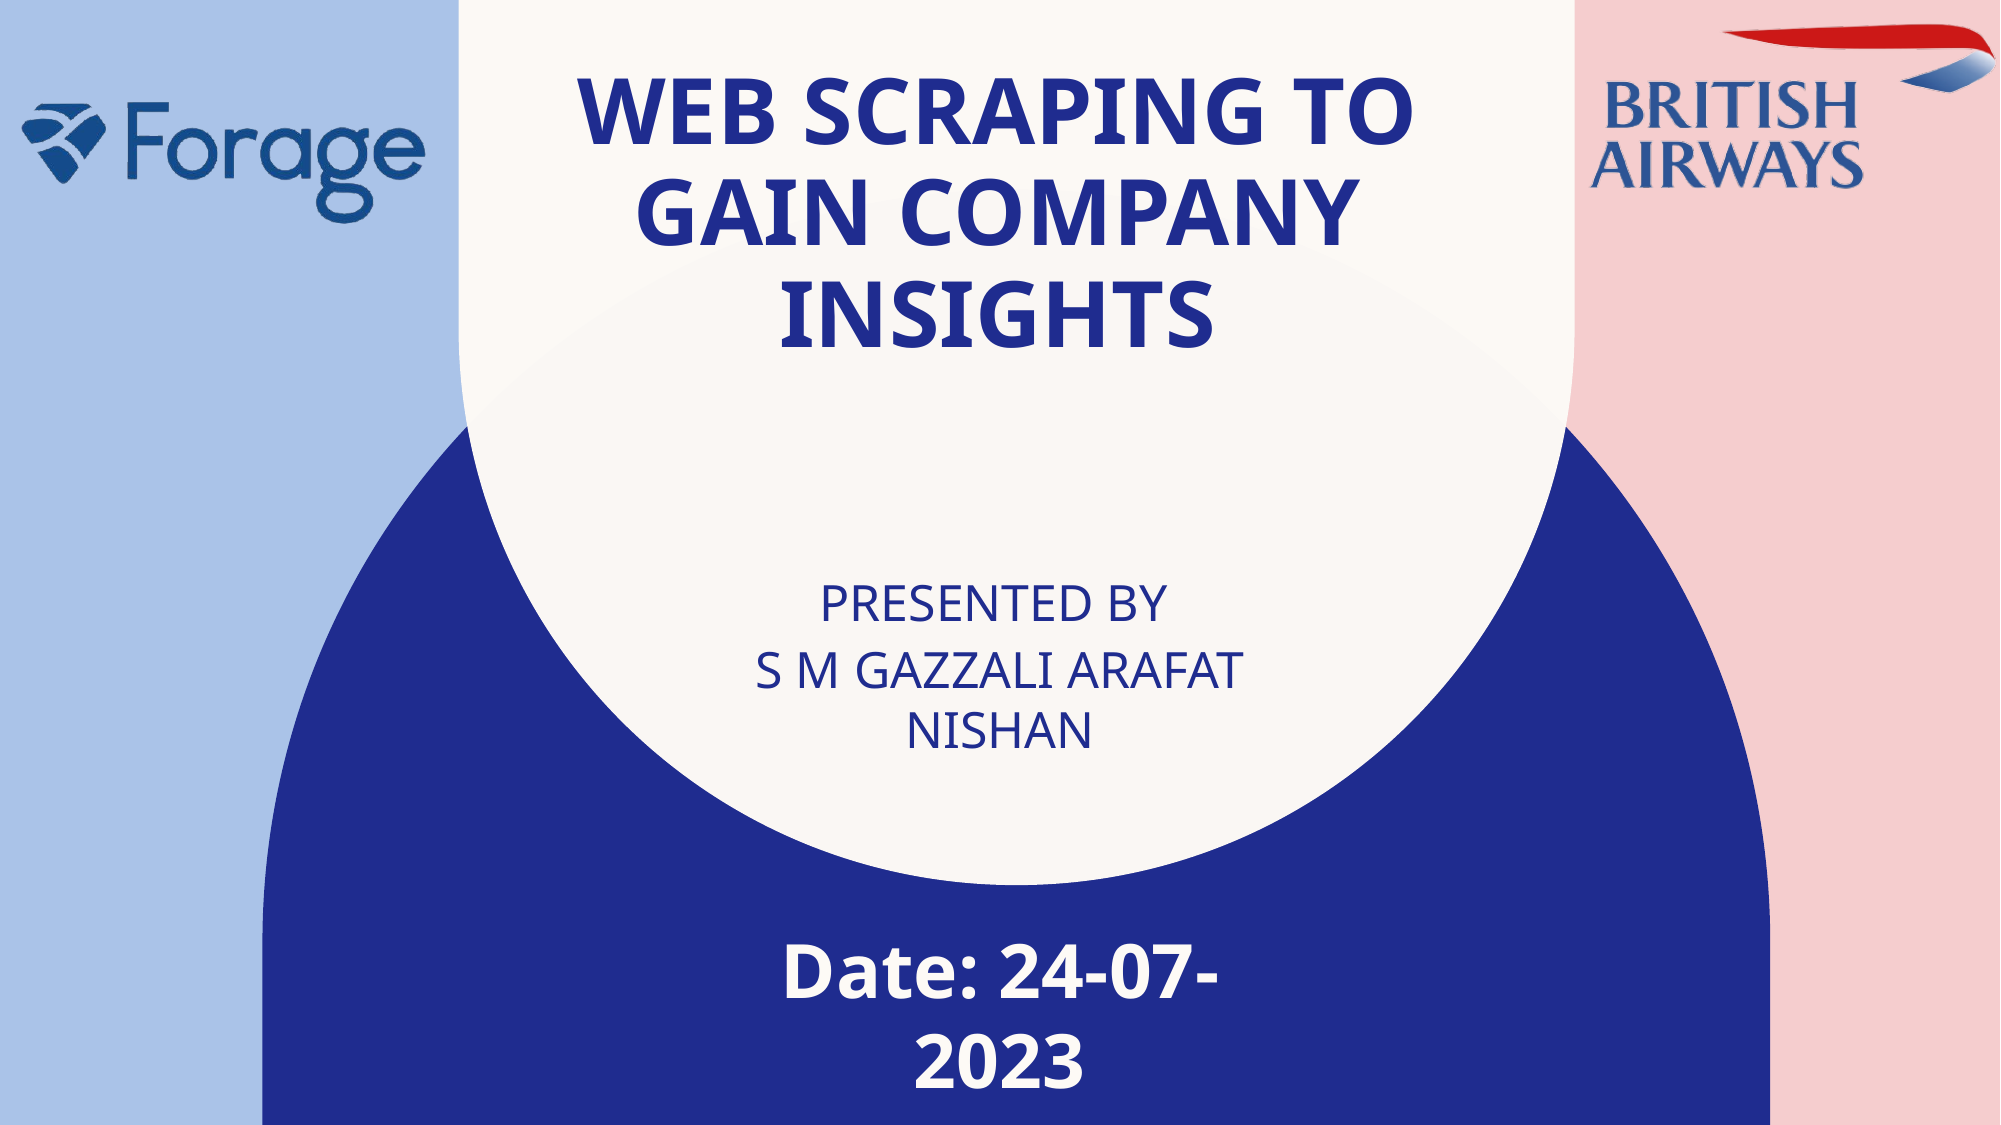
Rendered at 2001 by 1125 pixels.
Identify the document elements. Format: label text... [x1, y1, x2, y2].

picture [0, 59, 483, 261]
title Web scraping to gain company insights [555, 61, 1440, 263]
text_box Date: 24-07-2023 [713, 923, 1287, 1125]
subtitle PRESENTED BY S M GAZZALI ARAFAT NISHAN [713, 571, 1287, 773]
picture [1530, 0, 2000, 368]
